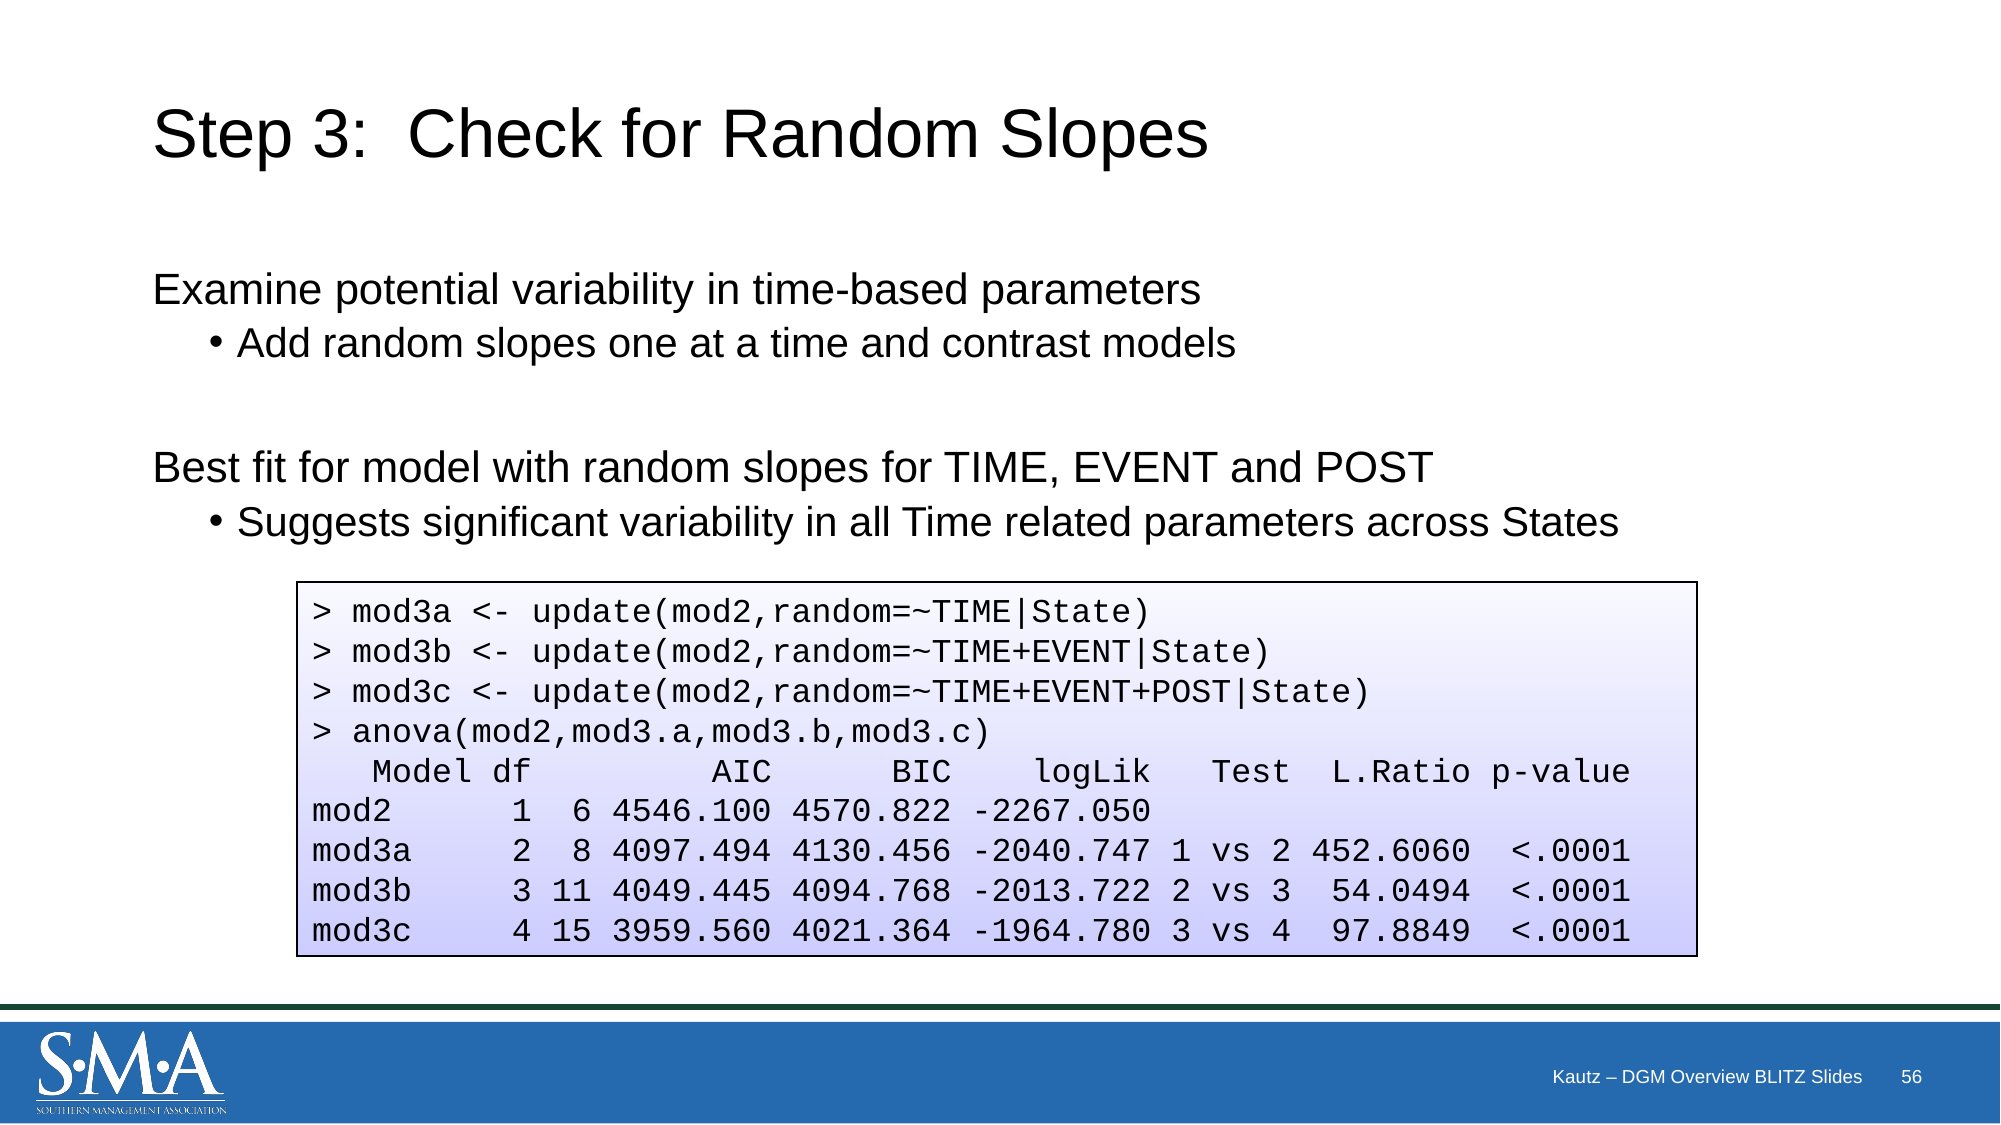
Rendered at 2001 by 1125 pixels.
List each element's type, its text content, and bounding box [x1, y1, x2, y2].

picture [36, 1031, 227, 1114]
footer Kautz – DGM Overview BLITZ Slides [662, 1059, 1863, 1092]
slide_number 56 [1863, 1060, 1938, 1092]
list Examine potential variability in time-based parameters Add random slopes one at a time and contrast models Best fit for model with random slopes for TIME, EVENT and POST Suggests significant variability in all Time related parameters across States [137, 259, 1863, 975]
text_box > mod3a <- update(mod2,random=~TIME|State) > mod3b <- update(mod2,random=~TIME+EVENT|State) > mod3c <- update(mod2,random=~TIME+EVENT+POST|State) > anova(mod2,mod3.a,mod3.b,mod3.c) Model df AIC BIC logLik Test L.Ratio p-value mod2 1 6 4546.100 4570.822 -2267.050 mod3a 2 8 4097.494 4130.456 -2040.747 1 vs 2 452.6060 <.0001 mod3b 3 11 4049.445 4094.768 -2013.722 2 vs 3 54.0494 <.0001 mod3c 4 15 3959.560 4021.364 -1964.780 3 vs 4 97.8849 <.0001 [297, 581, 1697, 956]
title Step 3: Check for Random Slopes [137, 40, 1863, 231]
